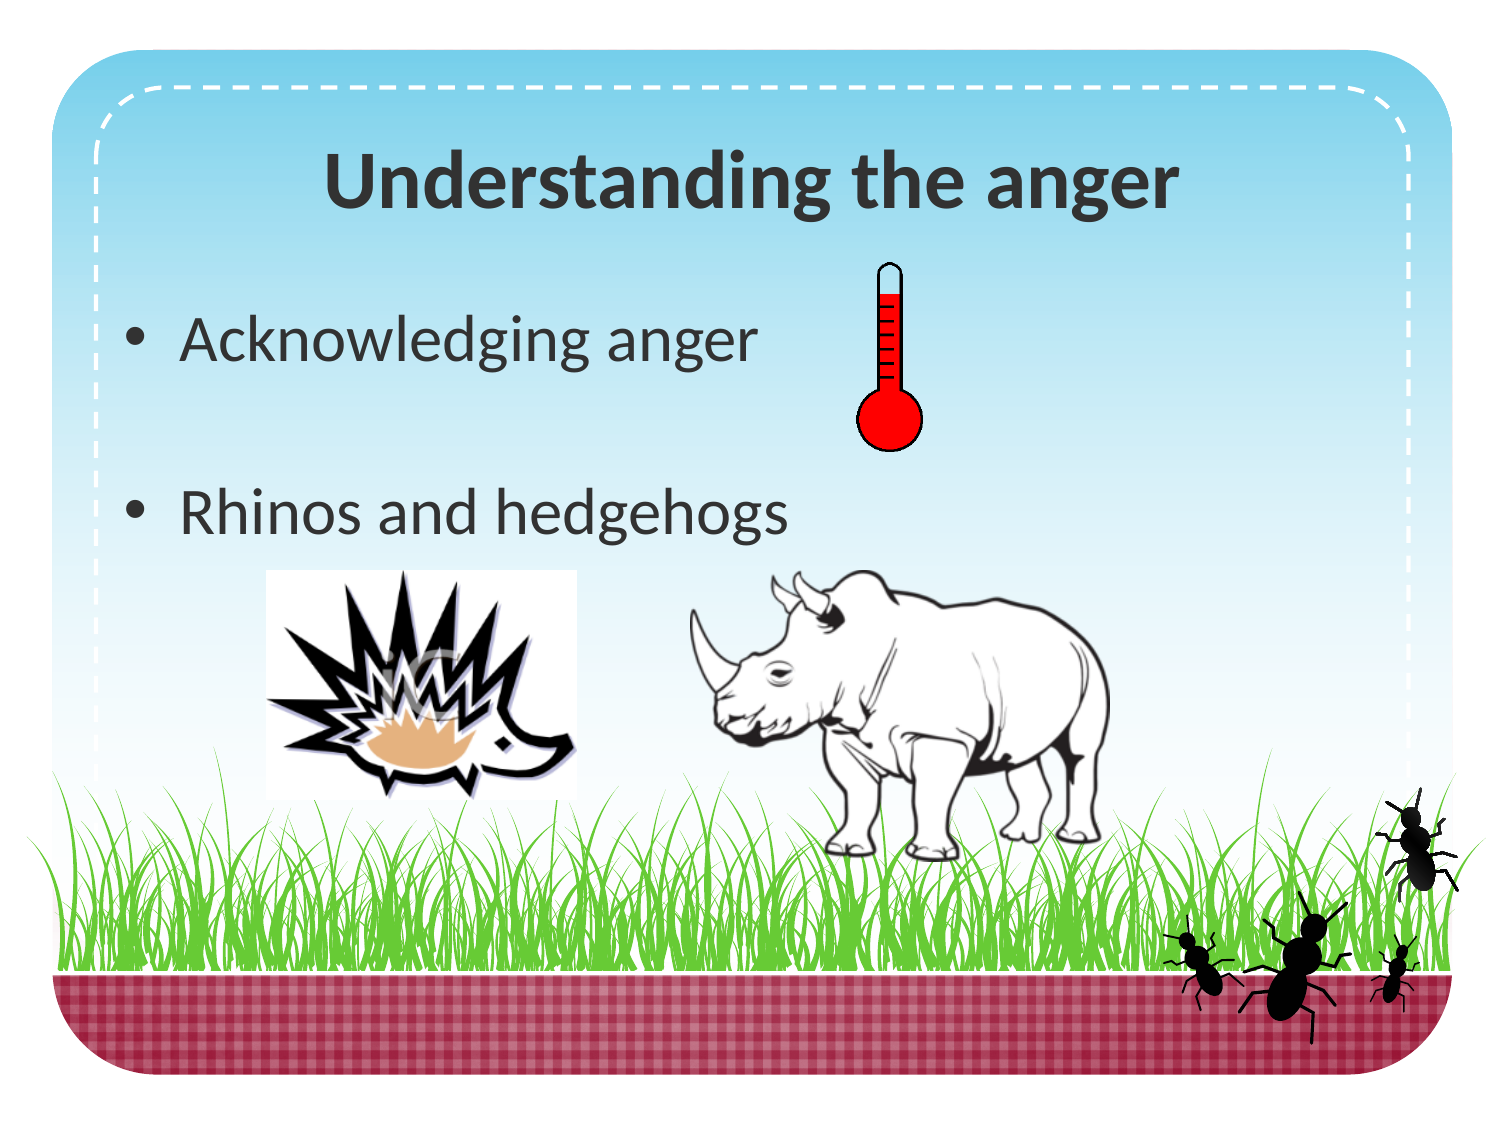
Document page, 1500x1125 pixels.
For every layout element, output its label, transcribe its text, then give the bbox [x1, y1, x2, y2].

list Acknowledging anger Rhinos and hedgehogs [108, 287, 1397, 900]
title Understanding the anger [108, 87, 1397, 263]
picture [266, 570, 577, 801]
picture [855, 261, 924, 452]
picture [690, 570, 1110, 862]
